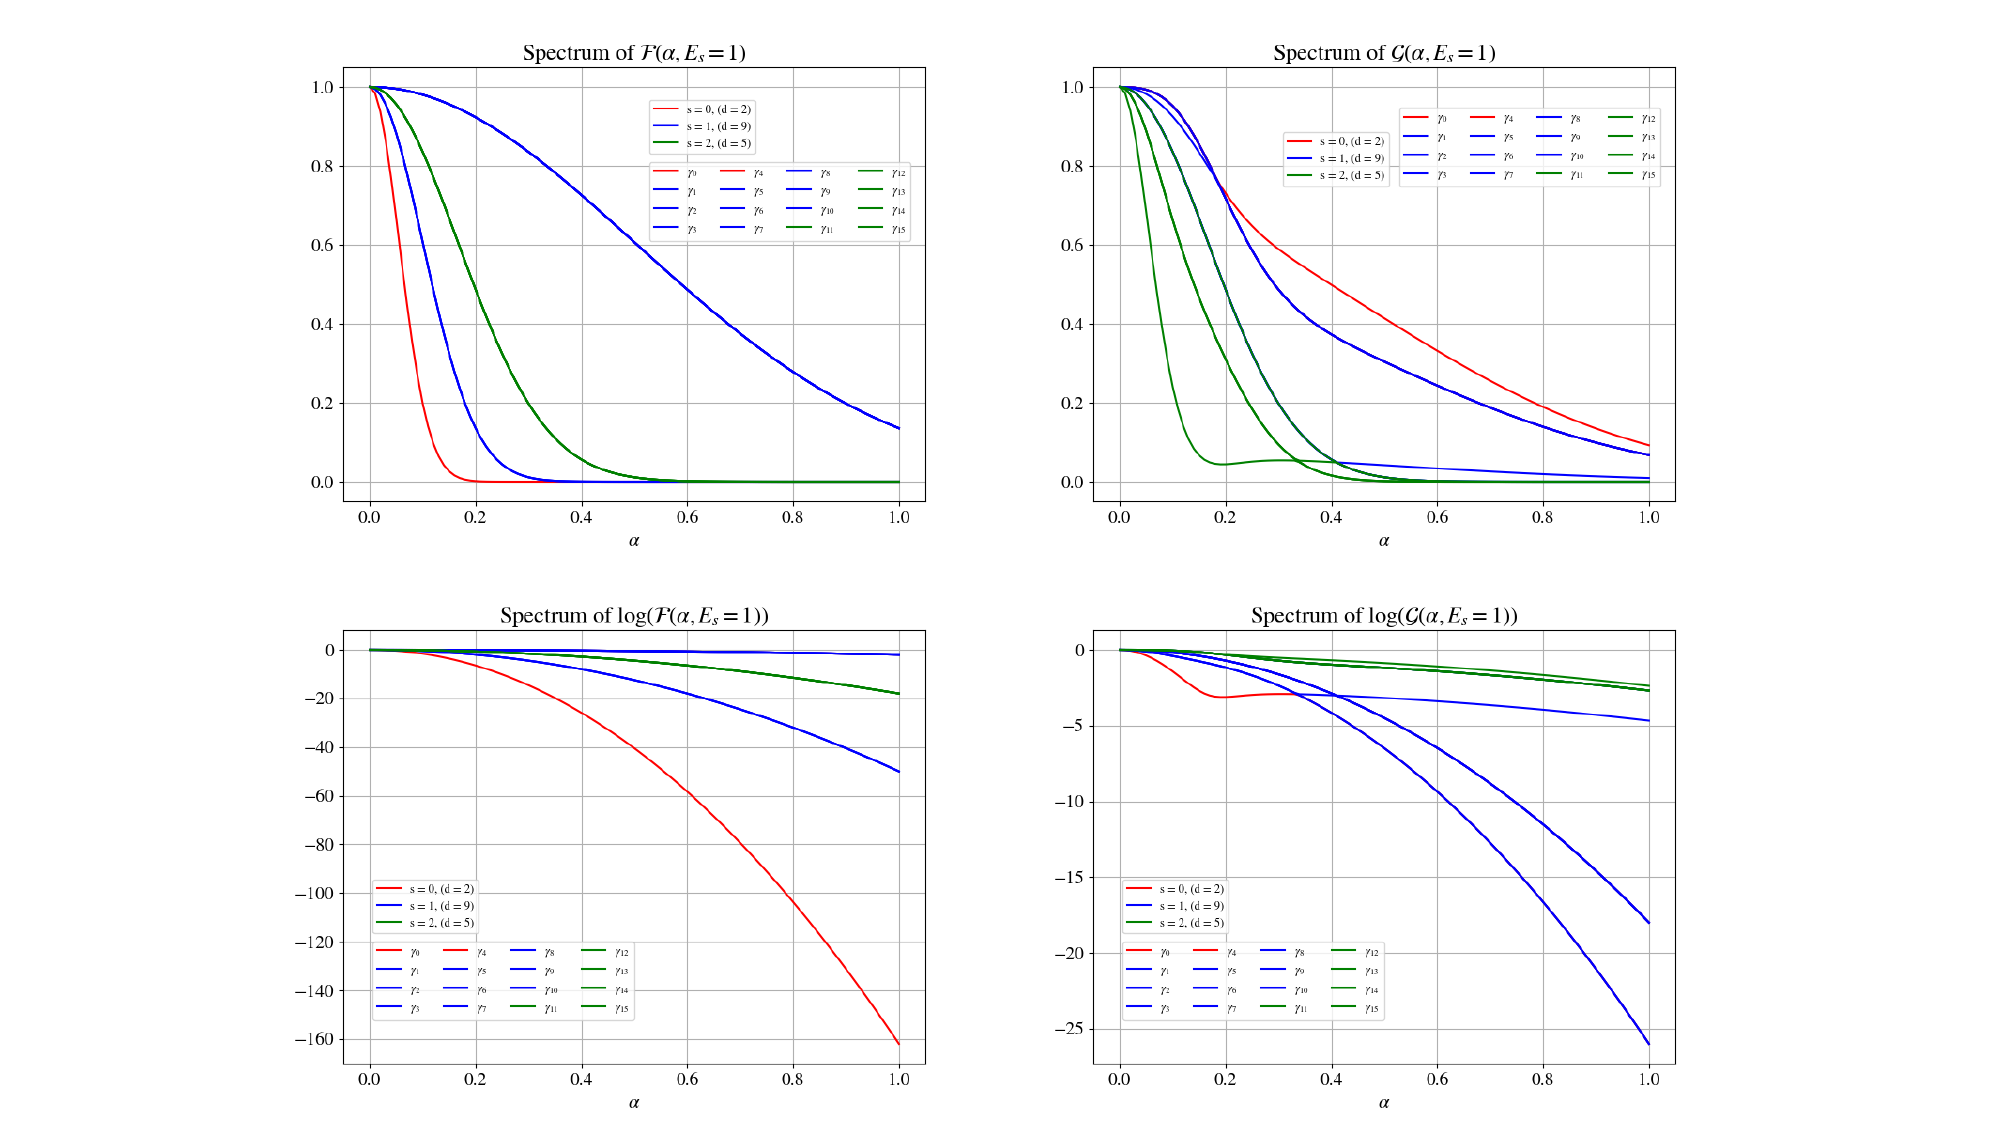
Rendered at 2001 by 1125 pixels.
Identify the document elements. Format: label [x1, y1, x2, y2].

picture [249, 0, 1750, 1125]
